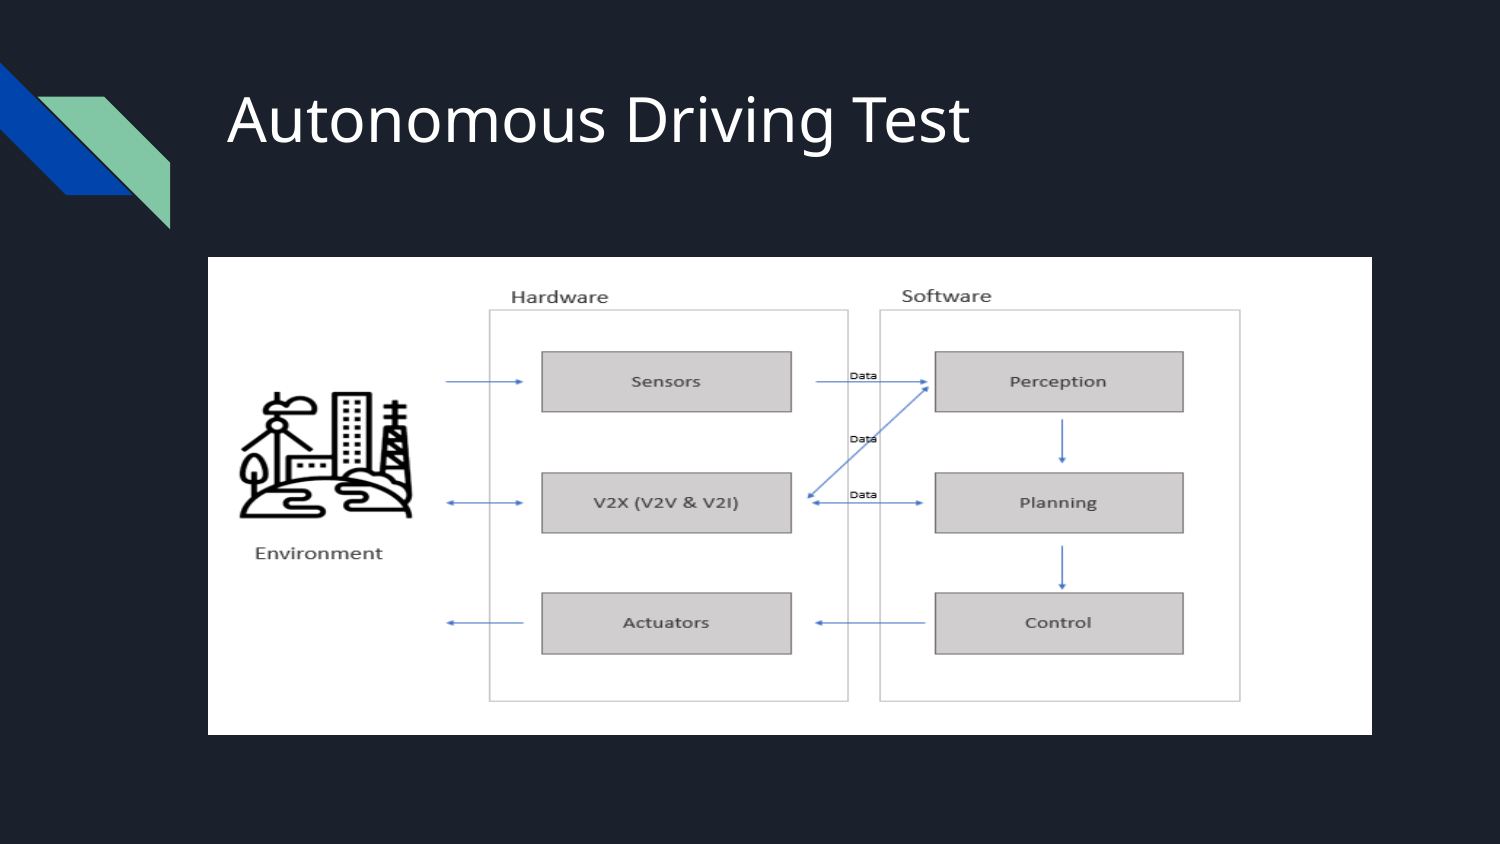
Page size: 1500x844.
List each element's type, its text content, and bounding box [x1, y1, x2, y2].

picture [208, 256, 1372, 735]
title Autonomous Driving Test [212, 64, 1368, 183]
